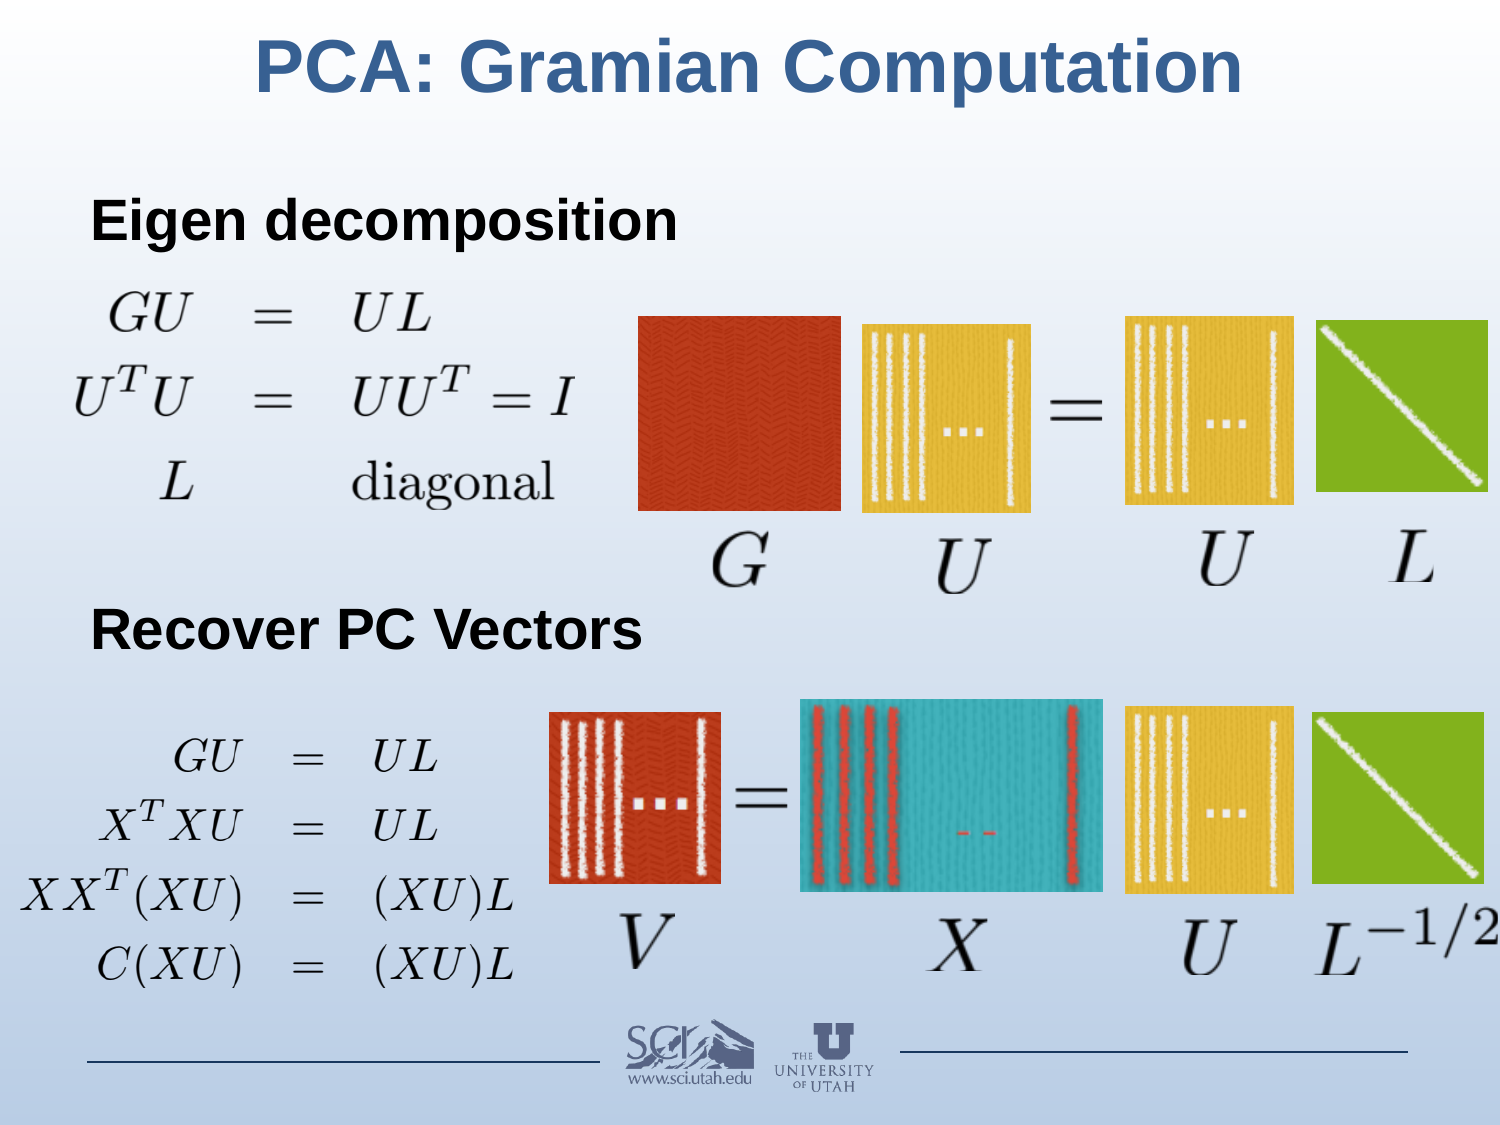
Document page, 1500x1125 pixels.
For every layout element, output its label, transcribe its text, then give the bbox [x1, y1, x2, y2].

picture [1312, 712, 1484, 884]
picture [1199, 528, 1255, 586]
picture [862, 324, 1032, 513]
picture [924, 918, 988, 972]
picture [618, 912, 676, 970]
picture [637, 316, 842, 511]
picture [1124, 316, 1294, 505]
list Eigen decomposition Recover PC Vectors [75, 174, 1425, 1005]
picture [1316, 320, 1488, 492]
picture [1124, 705, 1294, 894]
picture [1312, 901, 1499, 976]
picture [1049, 399, 1103, 422]
picture [1387, 528, 1434, 582]
picture [1183, 918, 1238, 976]
picture [549, 712, 722, 884]
picture [735, 787, 788, 809]
picture [19, 737, 513, 988]
picture [937, 537, 992, 595]
title PCA: Gramian Computation [24, 0, 1475, 125]
picture [799, 699, 1103, 892]
picture [712, 528, 769, 588]
picture [74, 291, 576, 511]
